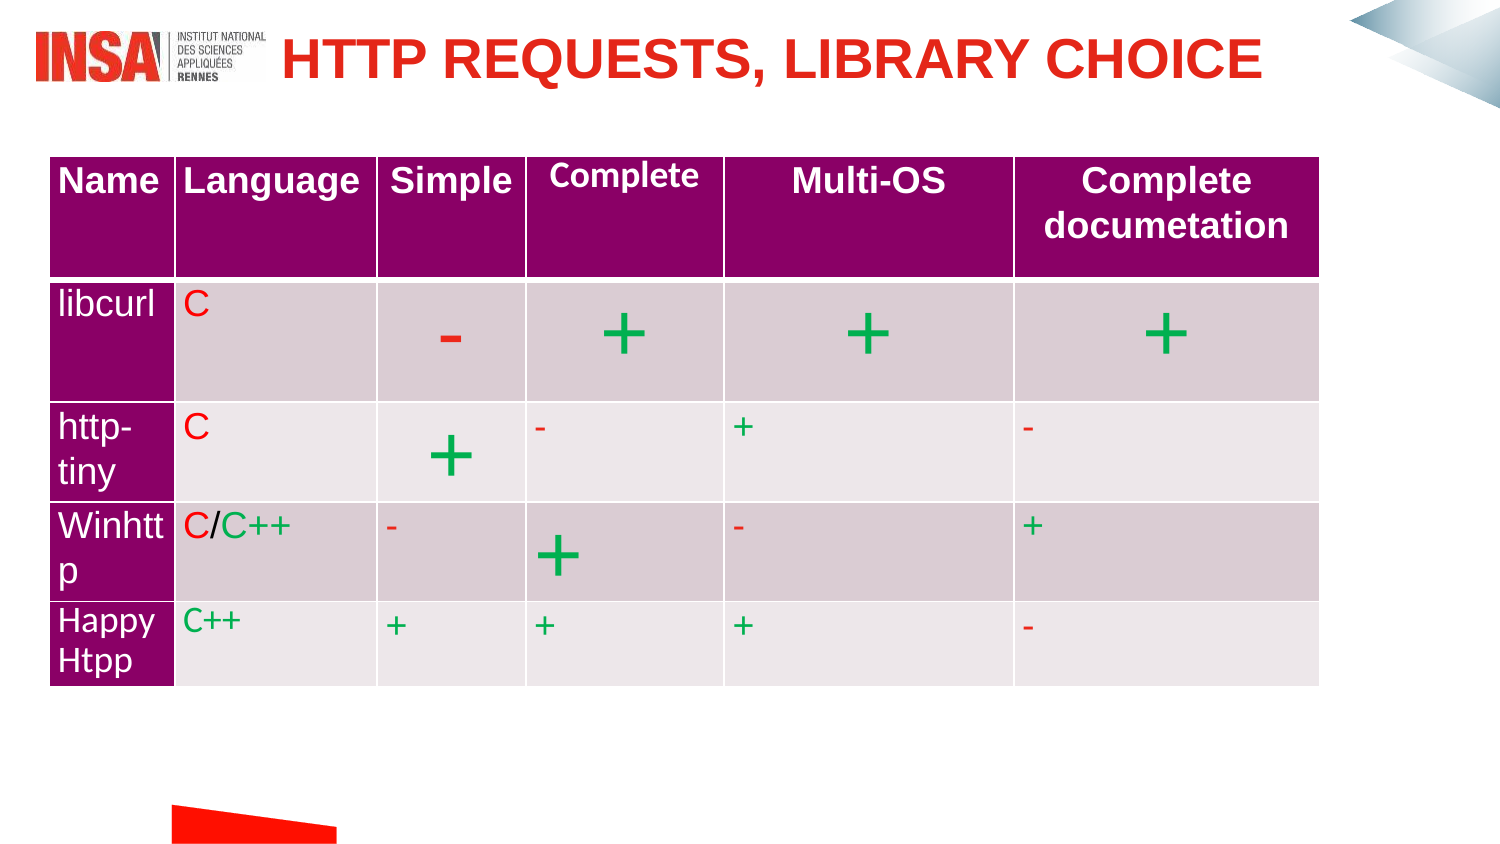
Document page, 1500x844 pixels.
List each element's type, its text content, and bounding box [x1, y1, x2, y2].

table_cell + [725, 403, 1013, 501]
table_cell C/C++ [176, 503, 376, 601]
table_cell + [527, 503, 723, 601]
table_cell C [176, 283, 376, 401]
table_cell libcurl [50, 283, 174, 401]
table_cell - [378, 503, 525, 601]
table_cell C [176, 403, 376, 501]
table_cell C++ [176, 602, 376, 686]
table_cell Winhttp [50, 503, 174, 601]
table_cell - [1015, 602, 1319, 686]
table_header Complete [527, 157, 723, 277]
picture [36, 31, 266, 82]
table_cell http-tiny [50, 403, 174, 501]
table_header Complete documetation [1015, 157, 1319, 277]
table_header Language [176, 157, 376, 277]
table_cell + [527, 602, 723, 686]
table_header Multi-OS [725, 157, 1013, 277]
table_cell + [527, 283, 723, 401]
table_cell + [1015, 503, 1319, 601]
table_cell + [1015, 283, 1319, 401]
table_cell - [1015, 403, 1319, 501]
table_cell + [378, 602, 525, 686]
table_header Name [50, 157, 174, 277]
table_cell + [378, 403, 525, 501]
table_cell - [527, 403, 723, 501]
table_cell - [725, 503, 1013, 601]
table_cell + [725, 602, 1013, 686]
title HTTP requests, library choice [270, 24, 1500, 188]
table_cell + [725, 283, 1013, 401]
table_header Simple [378, 157, 525, 277]
table_cell - [378, 283, 525, 401]
table_cell HappyHtpp [50, 602, 174, 686]
